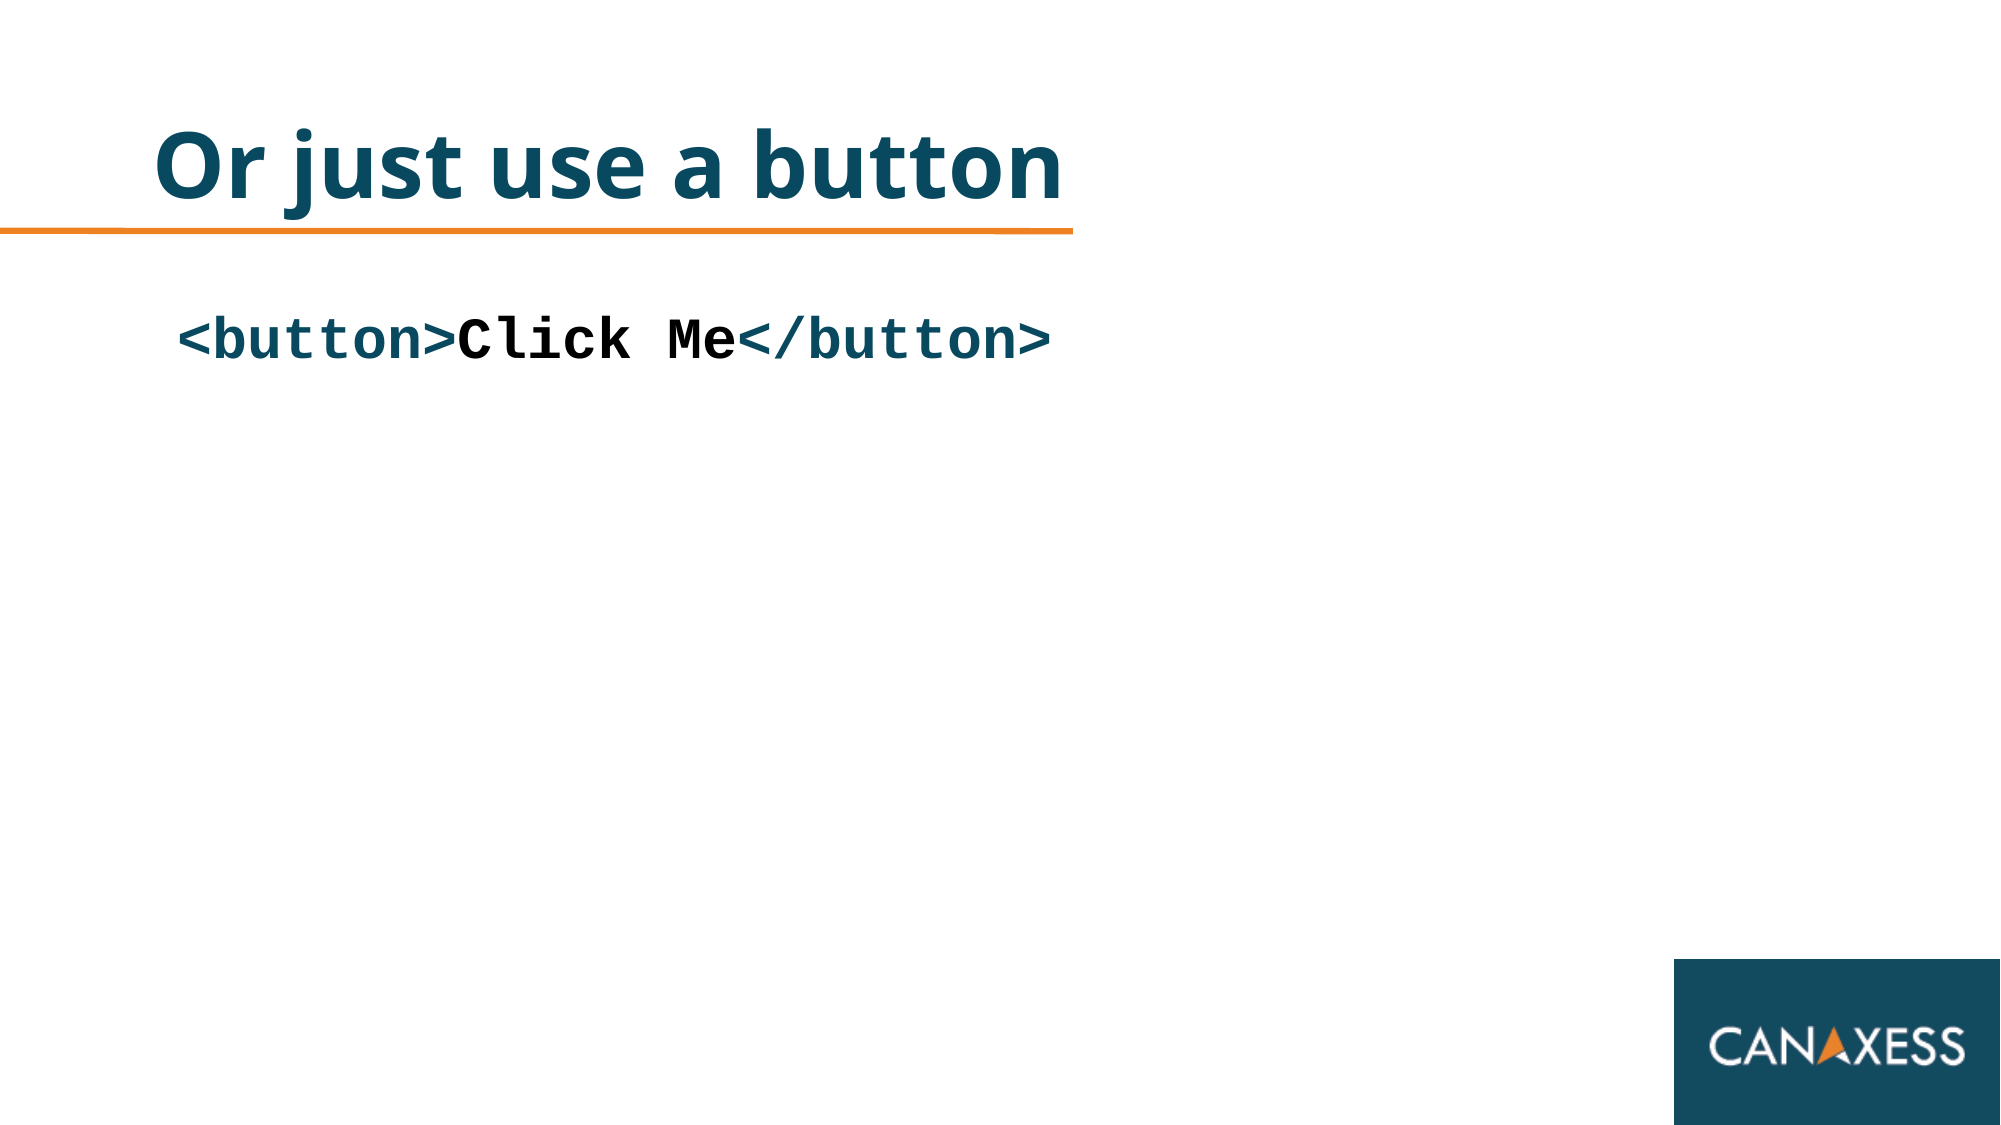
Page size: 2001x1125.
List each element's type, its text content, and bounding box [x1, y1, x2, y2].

list <button>Click Me</button> [162, 301, 1888, 1015]
picture [1674, 959, 2000, 1125]
title Or just use a button [137, 59, 1863, 278]
